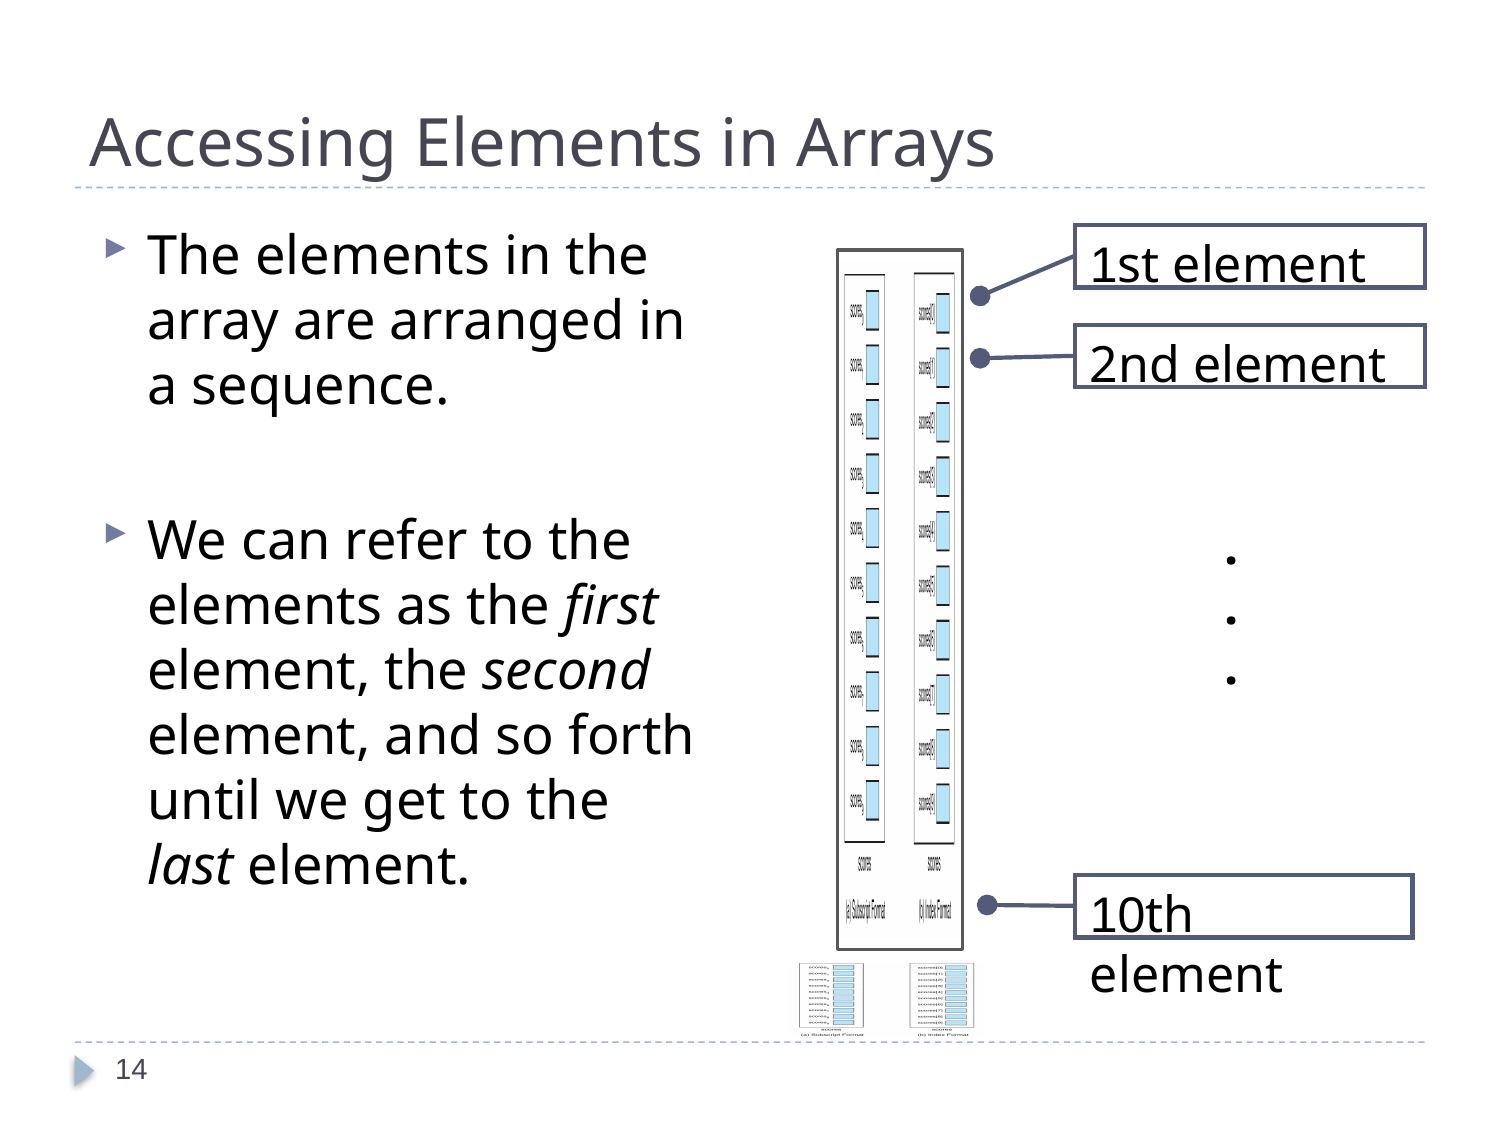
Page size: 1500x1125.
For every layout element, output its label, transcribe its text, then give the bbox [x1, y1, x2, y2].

slide_number 14 [100, 1042, 426, 1103]
text_box [836, 248, 964, 265]
list The elements in the array are arranged in a sequence. We can refer to the elements as the first element, the second element, and so forth until we get to the last element. [87, 212, 725, 1063]
text_box 2nd element [969, 323, 1427, 389]
picture [787, 962, 988, 1038]
text_box 1st element [969, 223, 1427, 307]
text_box . . . . [1073, 461, 1389, 764]
text_box 10th element [976, 873, 1414, 939]
title Accessing Elements in Arrays [75, 24, 1425, 188]
picture [837, 262, 963, 938]
